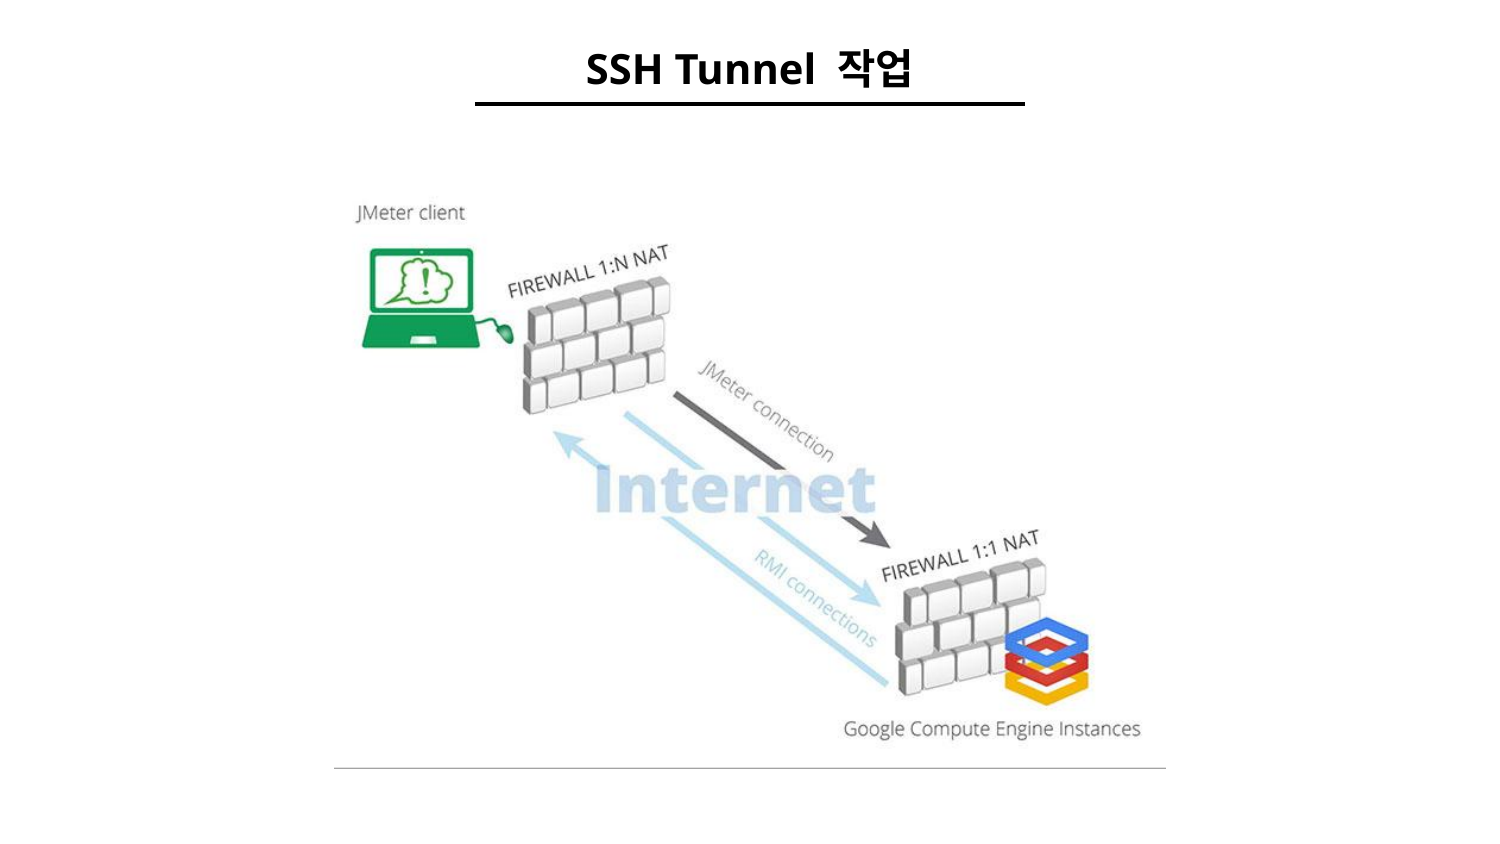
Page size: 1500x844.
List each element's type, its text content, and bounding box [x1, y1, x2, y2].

title SSH Tunnel 작업 [367, 36, 1133, 100]
picture [333, 158, 1166, 769]
